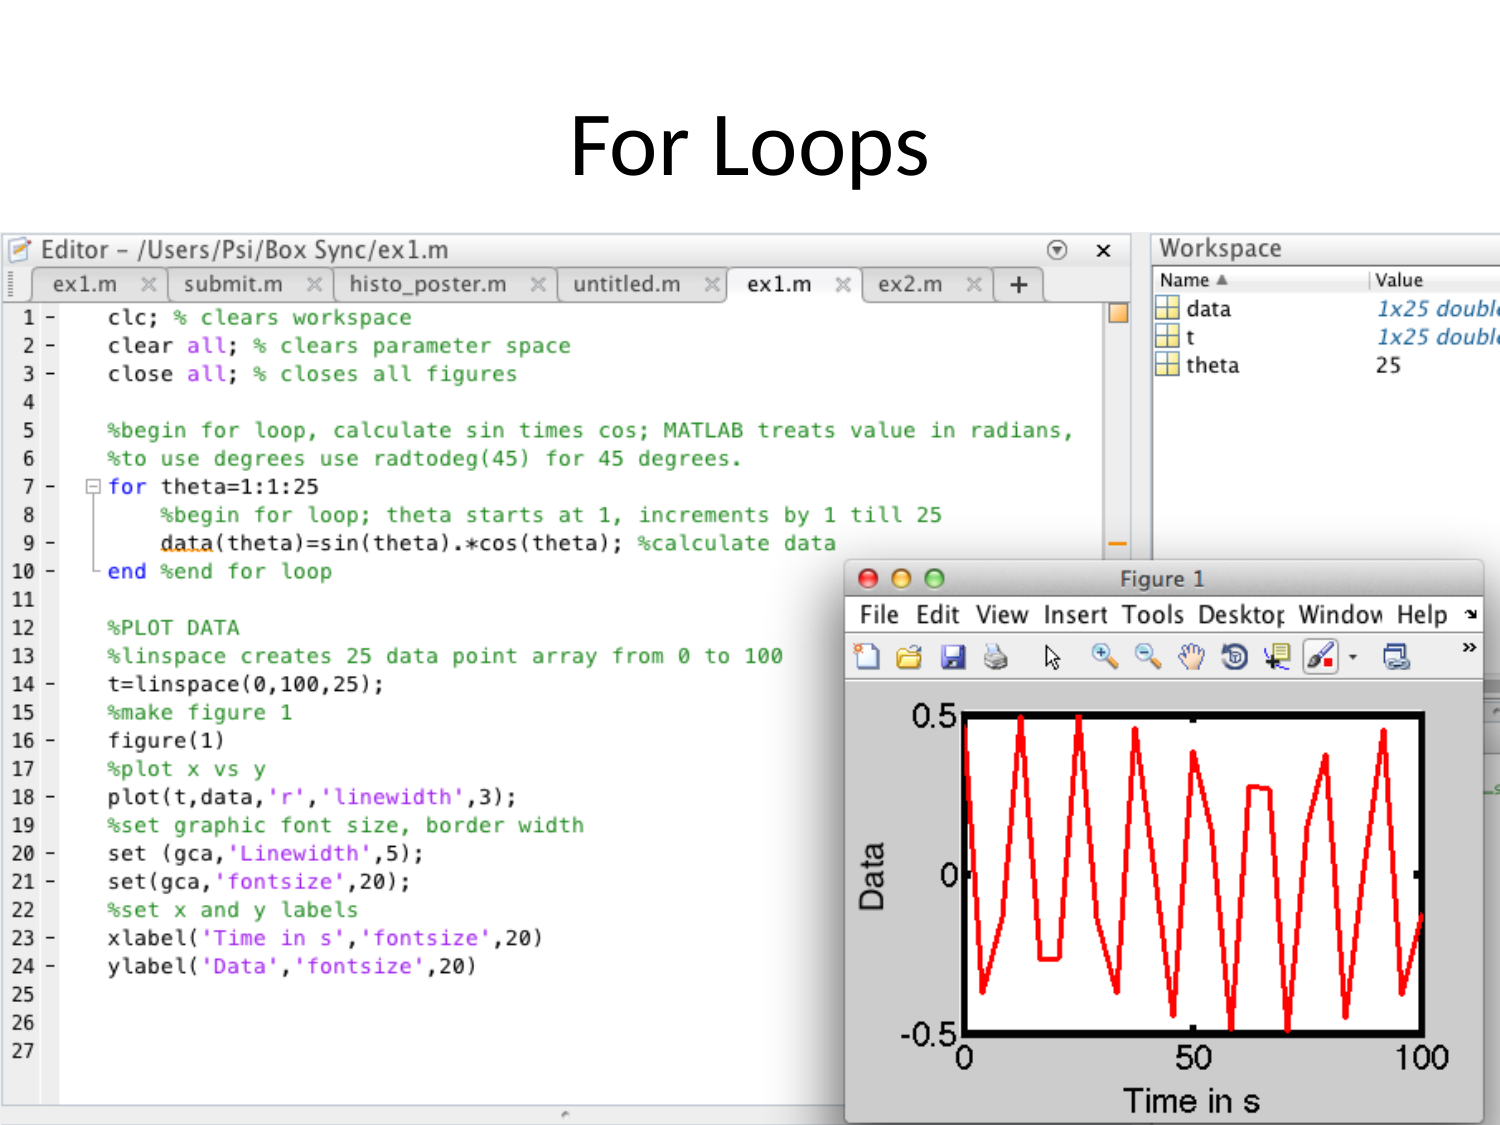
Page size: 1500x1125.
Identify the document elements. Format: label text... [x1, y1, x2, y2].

picture [0, 232, 1500, 1125]
title For Loops [75, 45, 1425, 230]
